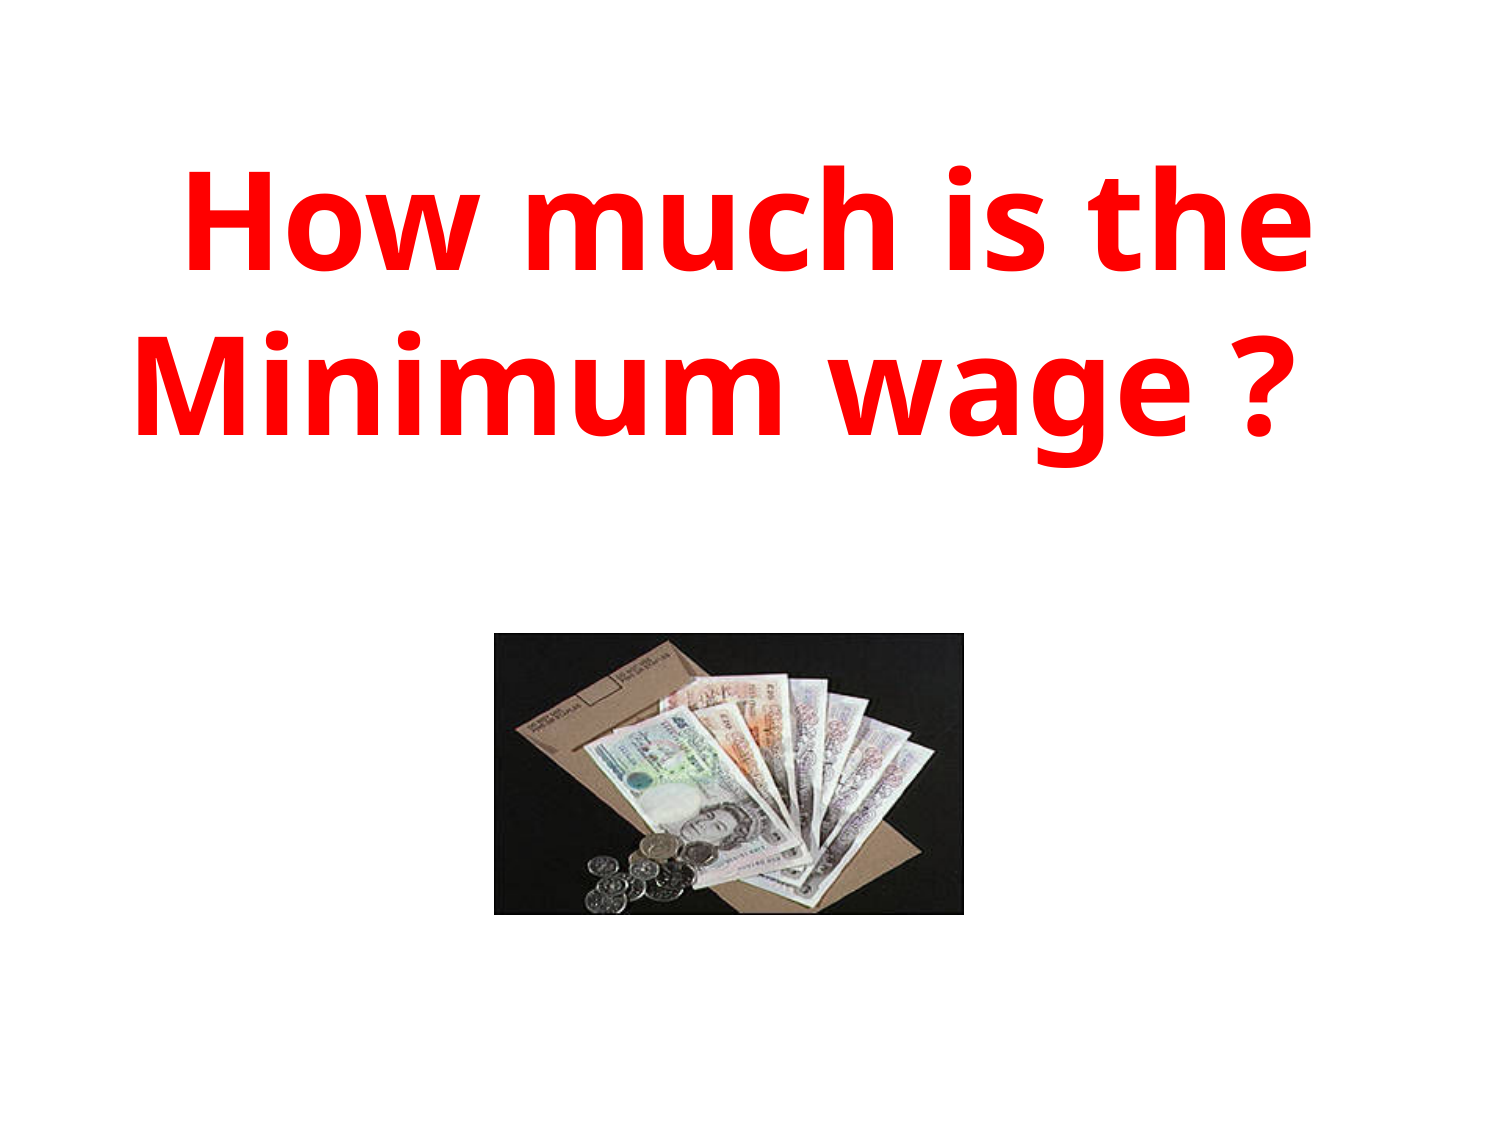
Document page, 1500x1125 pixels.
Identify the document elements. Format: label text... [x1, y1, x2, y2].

text_box How much is the Minimum wage ? [0, 125, 1498, 470]
picture [493, 633, 964, 915]
